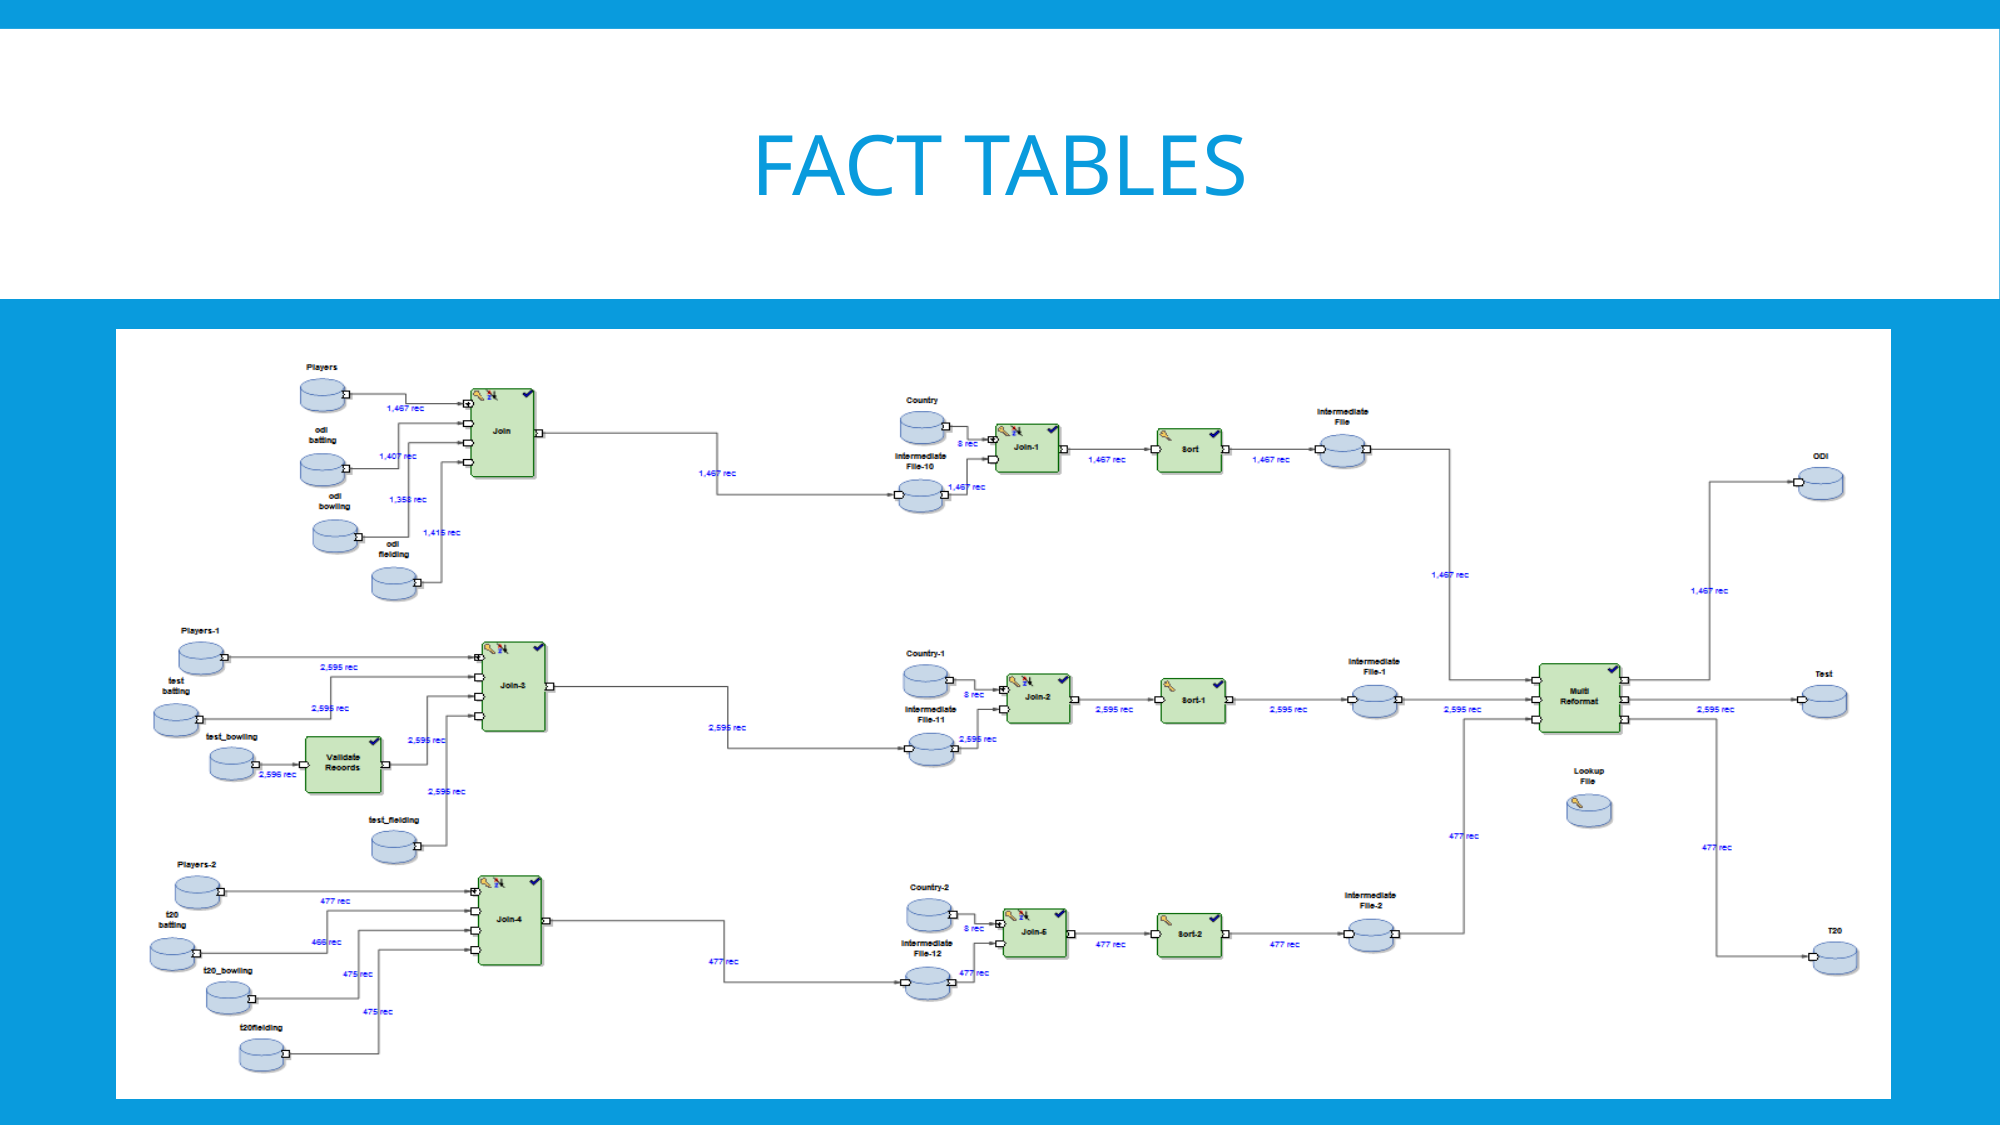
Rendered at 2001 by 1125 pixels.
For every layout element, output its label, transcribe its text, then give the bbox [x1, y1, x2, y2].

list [115, 329, 1891, 1099]
title FACT Tables [197, 46, 1803, 295]
